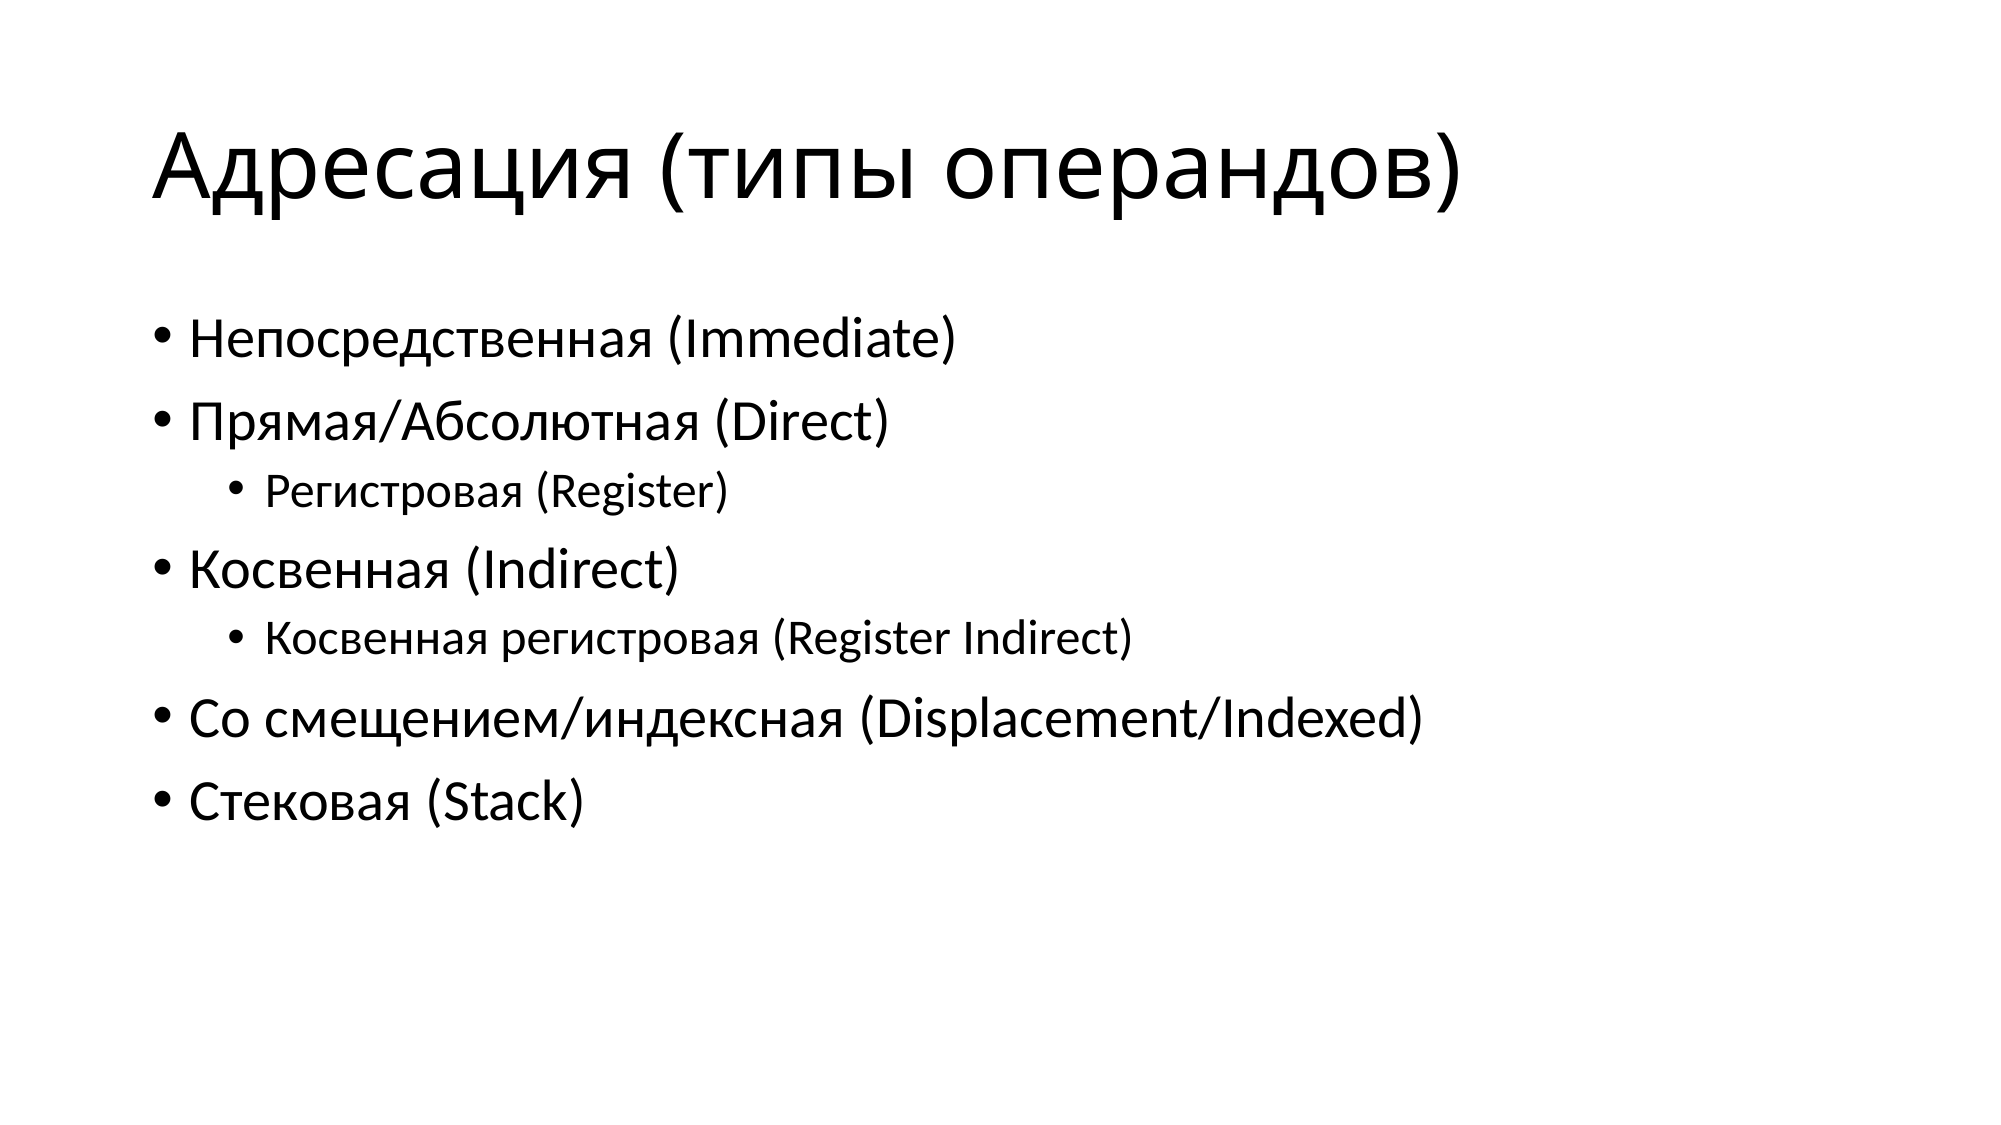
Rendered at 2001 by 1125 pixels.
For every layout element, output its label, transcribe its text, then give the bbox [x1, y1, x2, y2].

title Адресация (типы операндов) [137, 59, 1863, 278]
list Непосредственная (Immediate) Прямая/Абсолютная (Direct) Регистровая (Register) Косвенная (Indirect) Косвенная регистровая (Register Indirect) Со смещением/индексная (Displacement/Indexed) Стековая (Stack) [137, 299, 1863, 1014]
